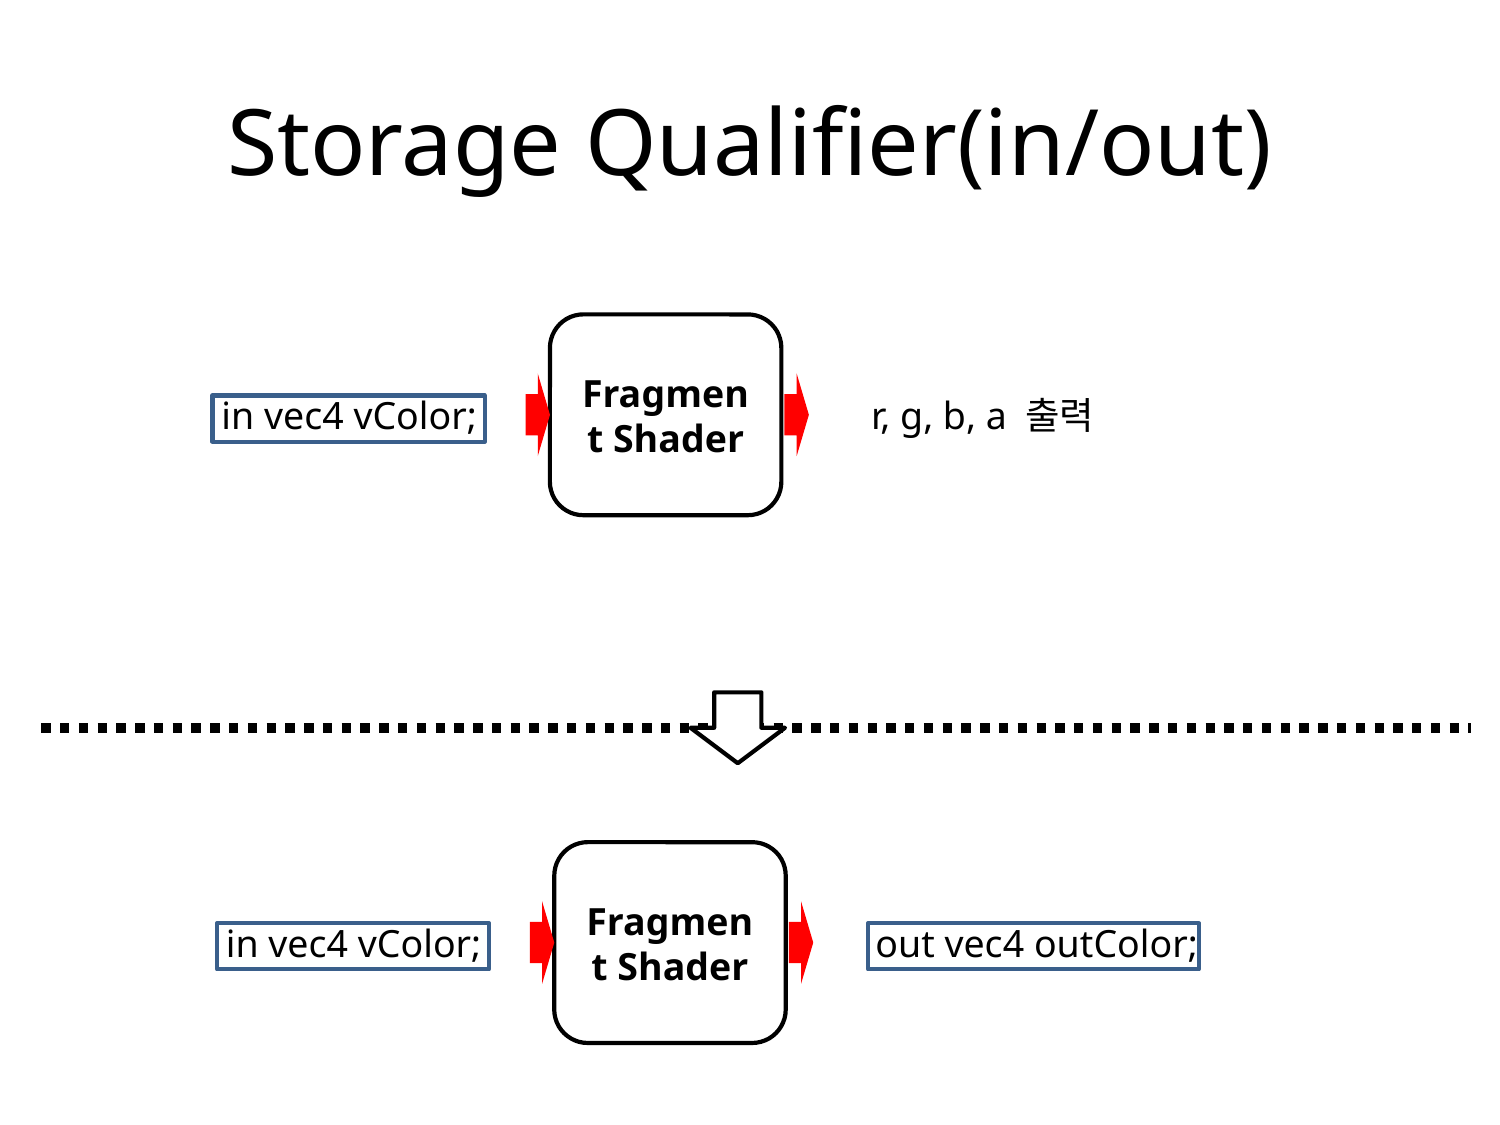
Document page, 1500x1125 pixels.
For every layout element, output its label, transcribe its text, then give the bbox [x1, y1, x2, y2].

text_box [525, 314, 810, 516]
text_box [866, 921, 1201, 971]
text_box in vec4 vColor; [211, 912, 524, 972]
text_box out vec4 outColor; [860, 912, 1312, 972]
text_box r, g, b, a 출력 [856, 384, 1308, 445]
text_box [215, 921, 491, 971]
text_box in vec4 vColor; [206, 384, 520, 445]
text_box [210, 393, 487, 444]
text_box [529, 841, 814, 1044]
text_box [688, 690, 787, 727]
title Storage Qualifier(in/out) [75, 45, 1425, 233]
text_box [699, 737, 777, 765]
